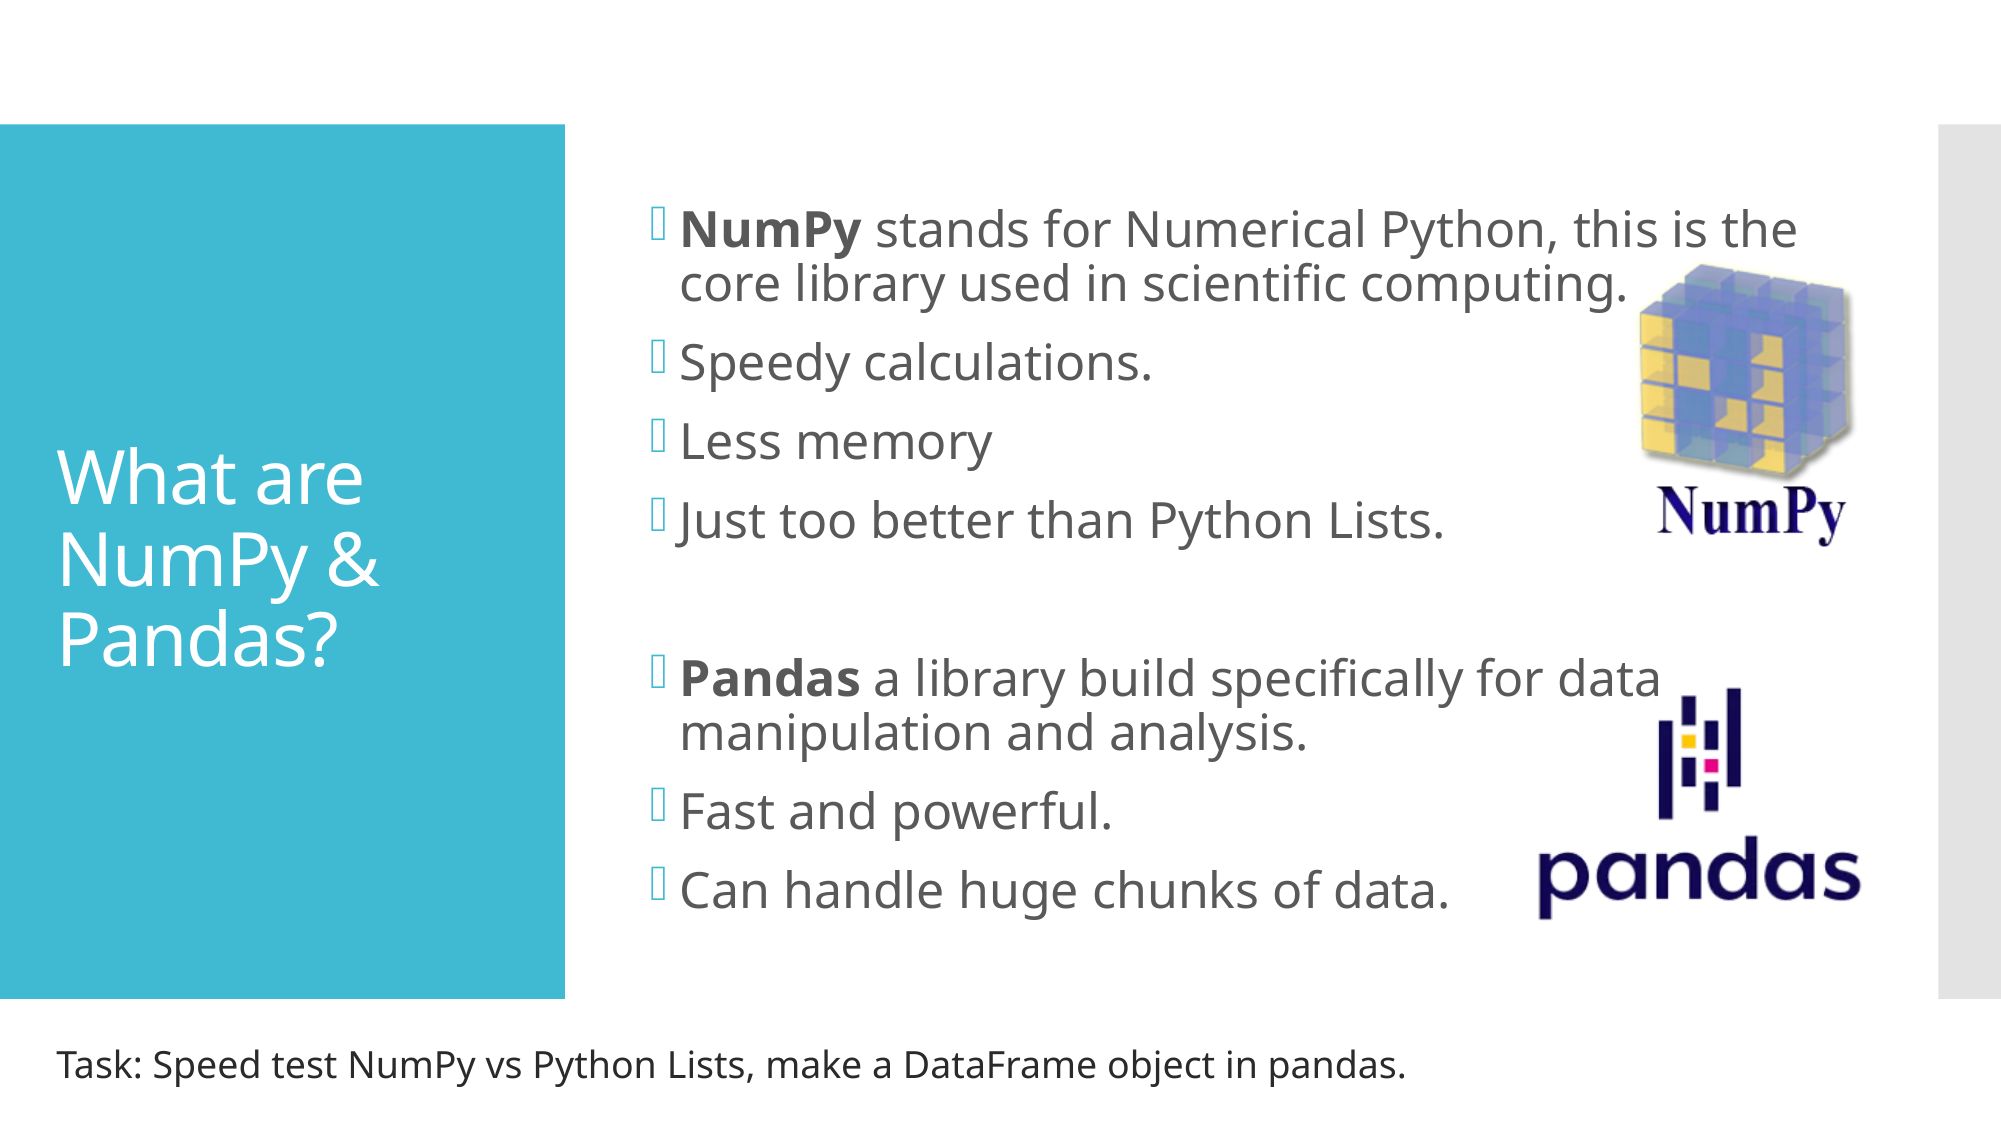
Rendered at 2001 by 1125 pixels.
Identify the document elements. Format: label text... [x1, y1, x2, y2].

list NumPy stands for Numerical Python, this is the core library used in scientific computing. Speedy calculations. Less memory Just too better than Python Lists. Pandas a library build specifically for data manipulation and analysis. Fast and powerful. Can handle huge chunks of data. [634, 141, 1835, 982]
picture [1589, 255, 1898, 565]
text_box Task: Speed test NumPy vs Python Lists, make a DataFrame object in pandas. [41, 1033, 1505, 1094]
title What are NumPy & Pandas? [41, 184, 525, 940]
picture [1501, 606, 1898, 1003]
